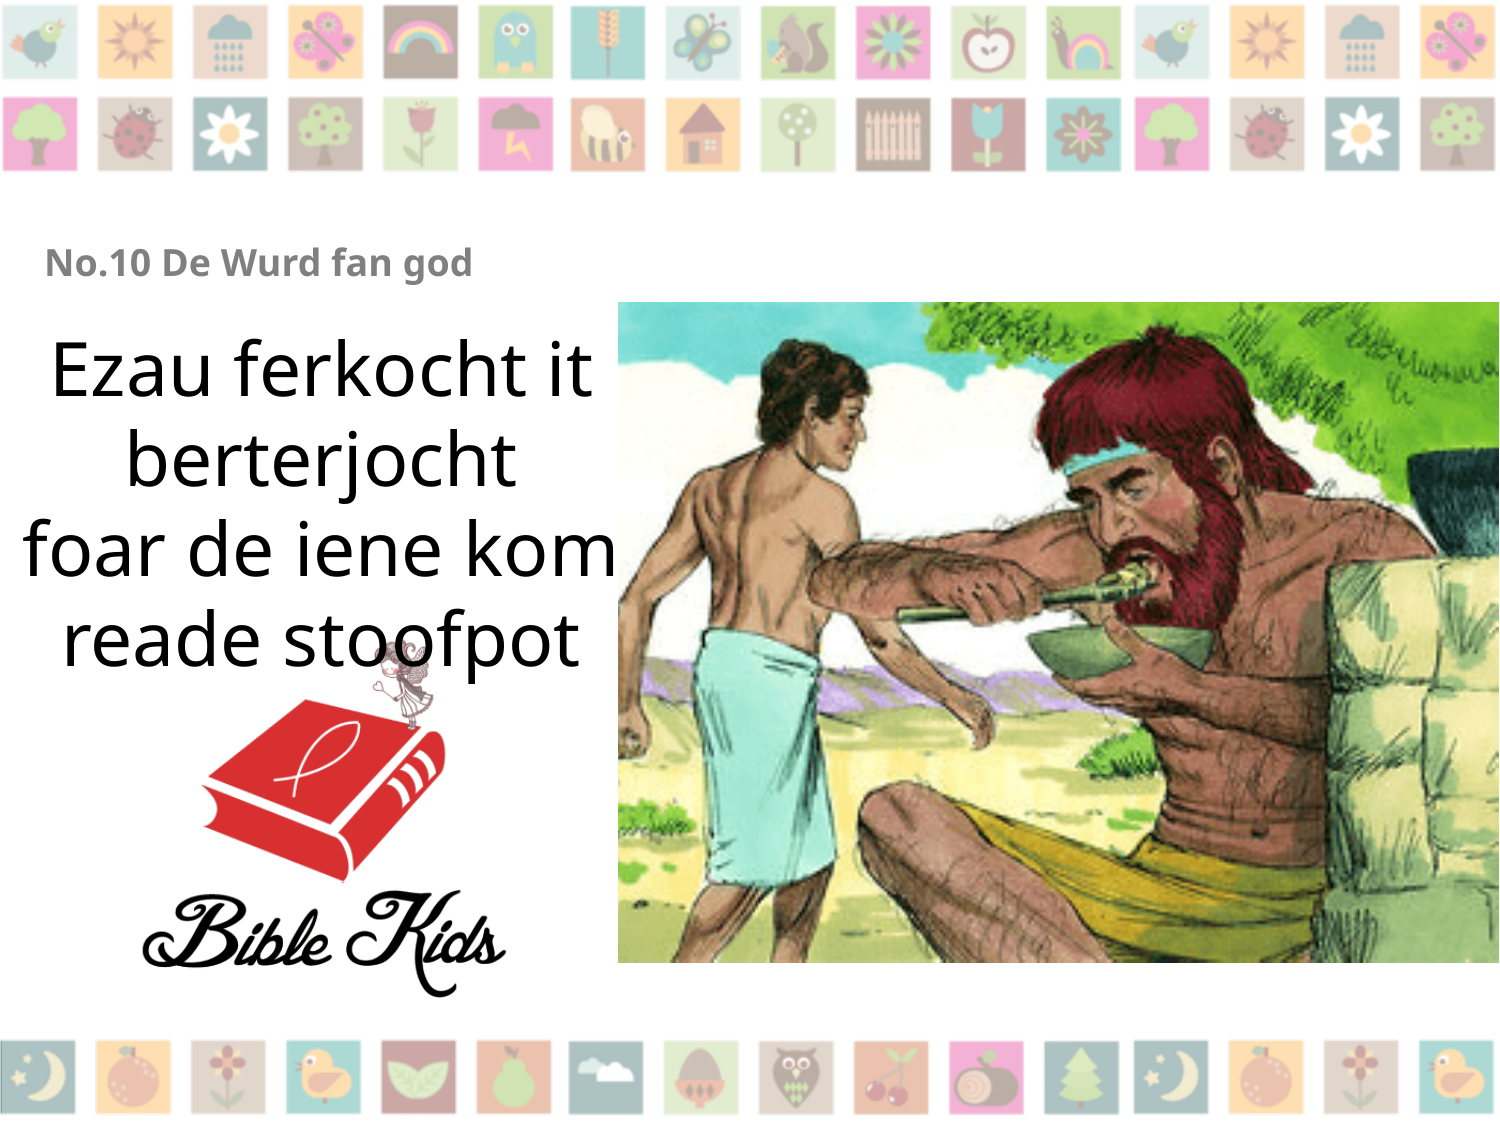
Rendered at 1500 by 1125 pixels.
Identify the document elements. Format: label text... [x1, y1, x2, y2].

text_box Ezau ferkocht it berterjocht foar de iene kom reade stoofpot [0, 314, 613, 690]
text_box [0, 3, 1500, 181]
picture [618, 302, 1500, 964]
picture [117, 600, 544, 1027]
text_box No.10 De Wurd fan god [29, 231, 515, 292]
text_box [0, 1028, 1500, 1118]
